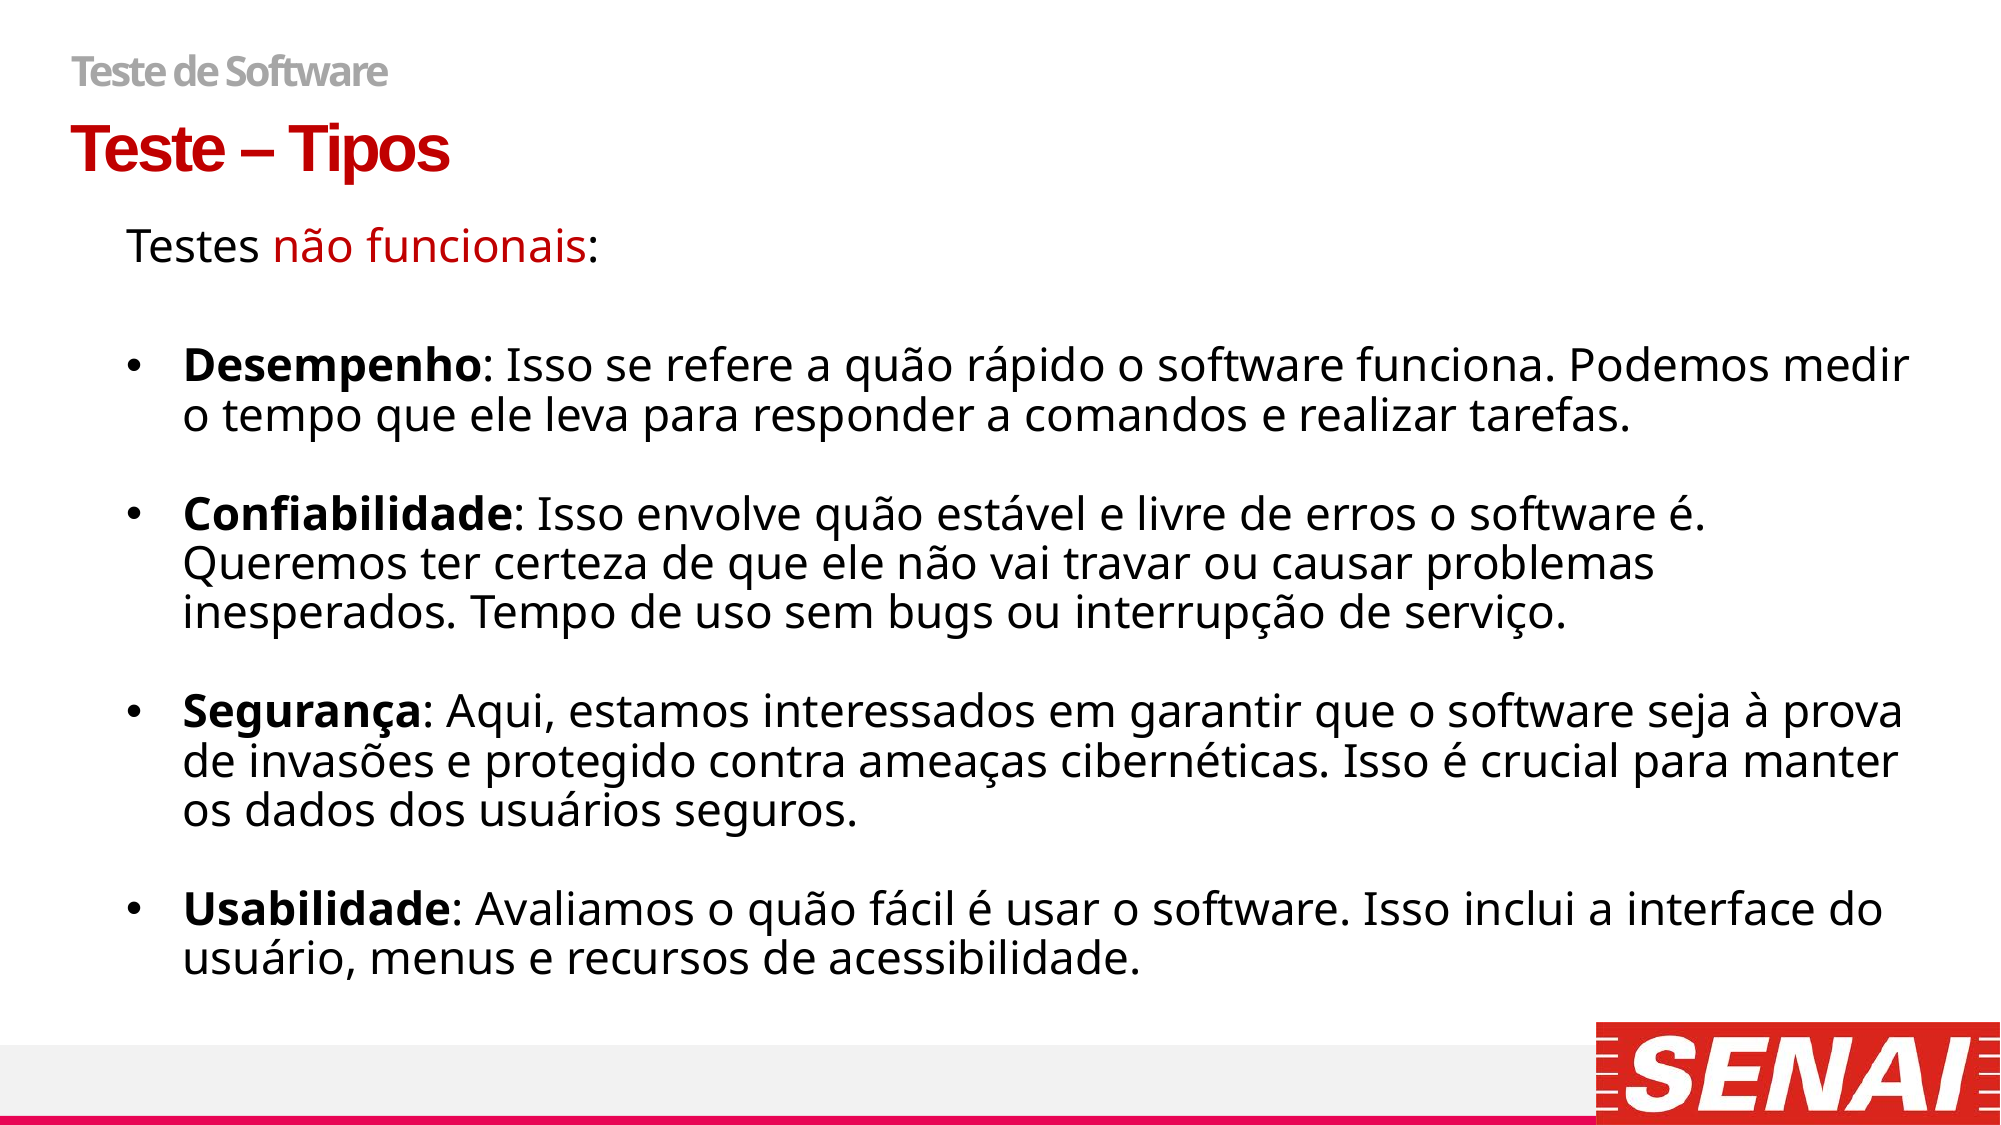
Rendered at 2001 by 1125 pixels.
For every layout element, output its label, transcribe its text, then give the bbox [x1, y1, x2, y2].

picture [1596, 1022, 2000, 1125]
text_box Testes não funcionais: Desempenho: Isso se refere a quão rápido o software funciona. Podemos medir o tempo que ele leva para responder a comandos e realizar tarefas. Confiabilidade: Isso envolve quão estável e livre de erros o software é. Queremos ter certeza de que ele não vai travar ou causar problemas inesperados. Tempo de uso sem bugs ou interrupção de serviço. Segurança: Aqui, estamos interessados em garantir que o software seja à prova de invasões e protegido contra ameaças cibernéticas. Isso é crucial para manter os dados dos usuários seguros. Usabilidade: Avaliamos o quão fácil é usar o software. Isso inclui a interface do usuário, menus e recursos de acessibilidade. [111, 215, 1930, 1088]
title Teste de Software [70, 37, 1930, 109]
text_box Teste – Tipos [70, 114, 1930, 186]
